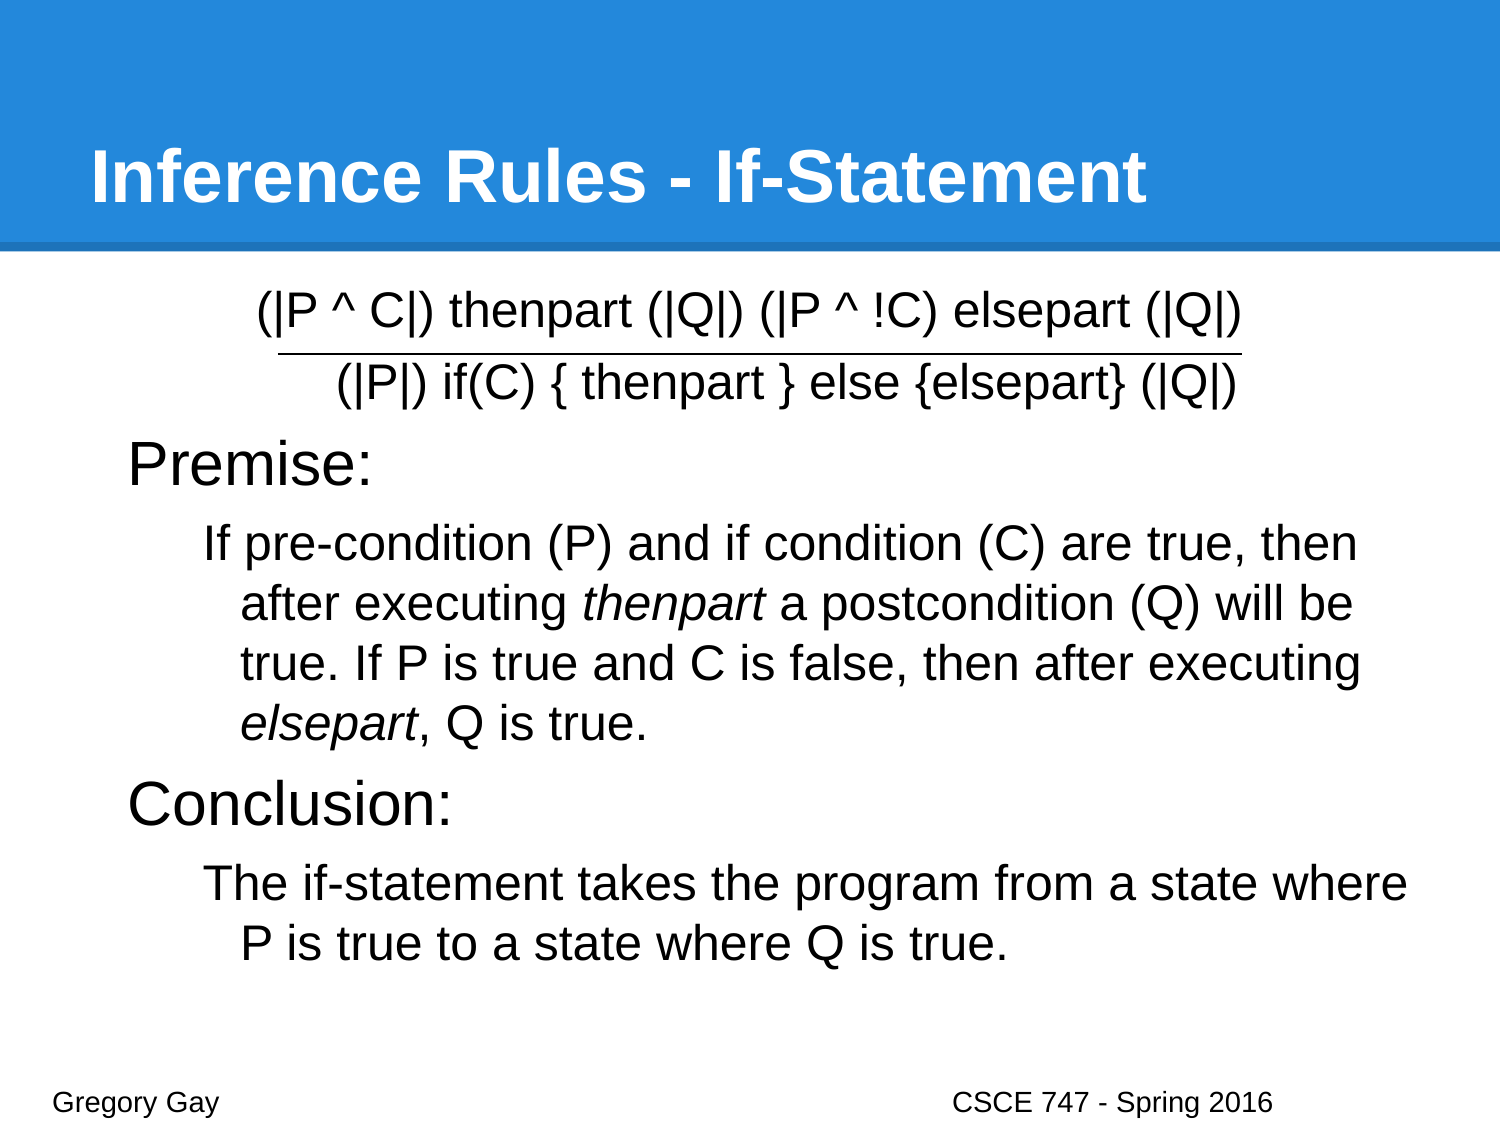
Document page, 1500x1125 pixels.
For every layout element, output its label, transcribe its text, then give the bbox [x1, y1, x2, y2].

title Inference Rules - If-Statement [75, 45, 1425, 233]
text_box Gregory Gay CSCE 747 - Spring 2016 26 [37, 1068, 1463, 1114]
list (|P ^ C|) thenpart (|Q|) (|P ^ !C) elsepart (|Q|) (|P|) if(C) { thenpart } else {elsepart} (|Q|) Premise: If pre-condition (P) and if condition (C) are true, then after executing thenpart a postcondition (Q) will be true. If P is true and C is false, then after executing elsepart, Q is true. Conclusion: The if-statement takes the program from a state where P is true to a state where Q is true. [75, 262, 1425, 1068]
